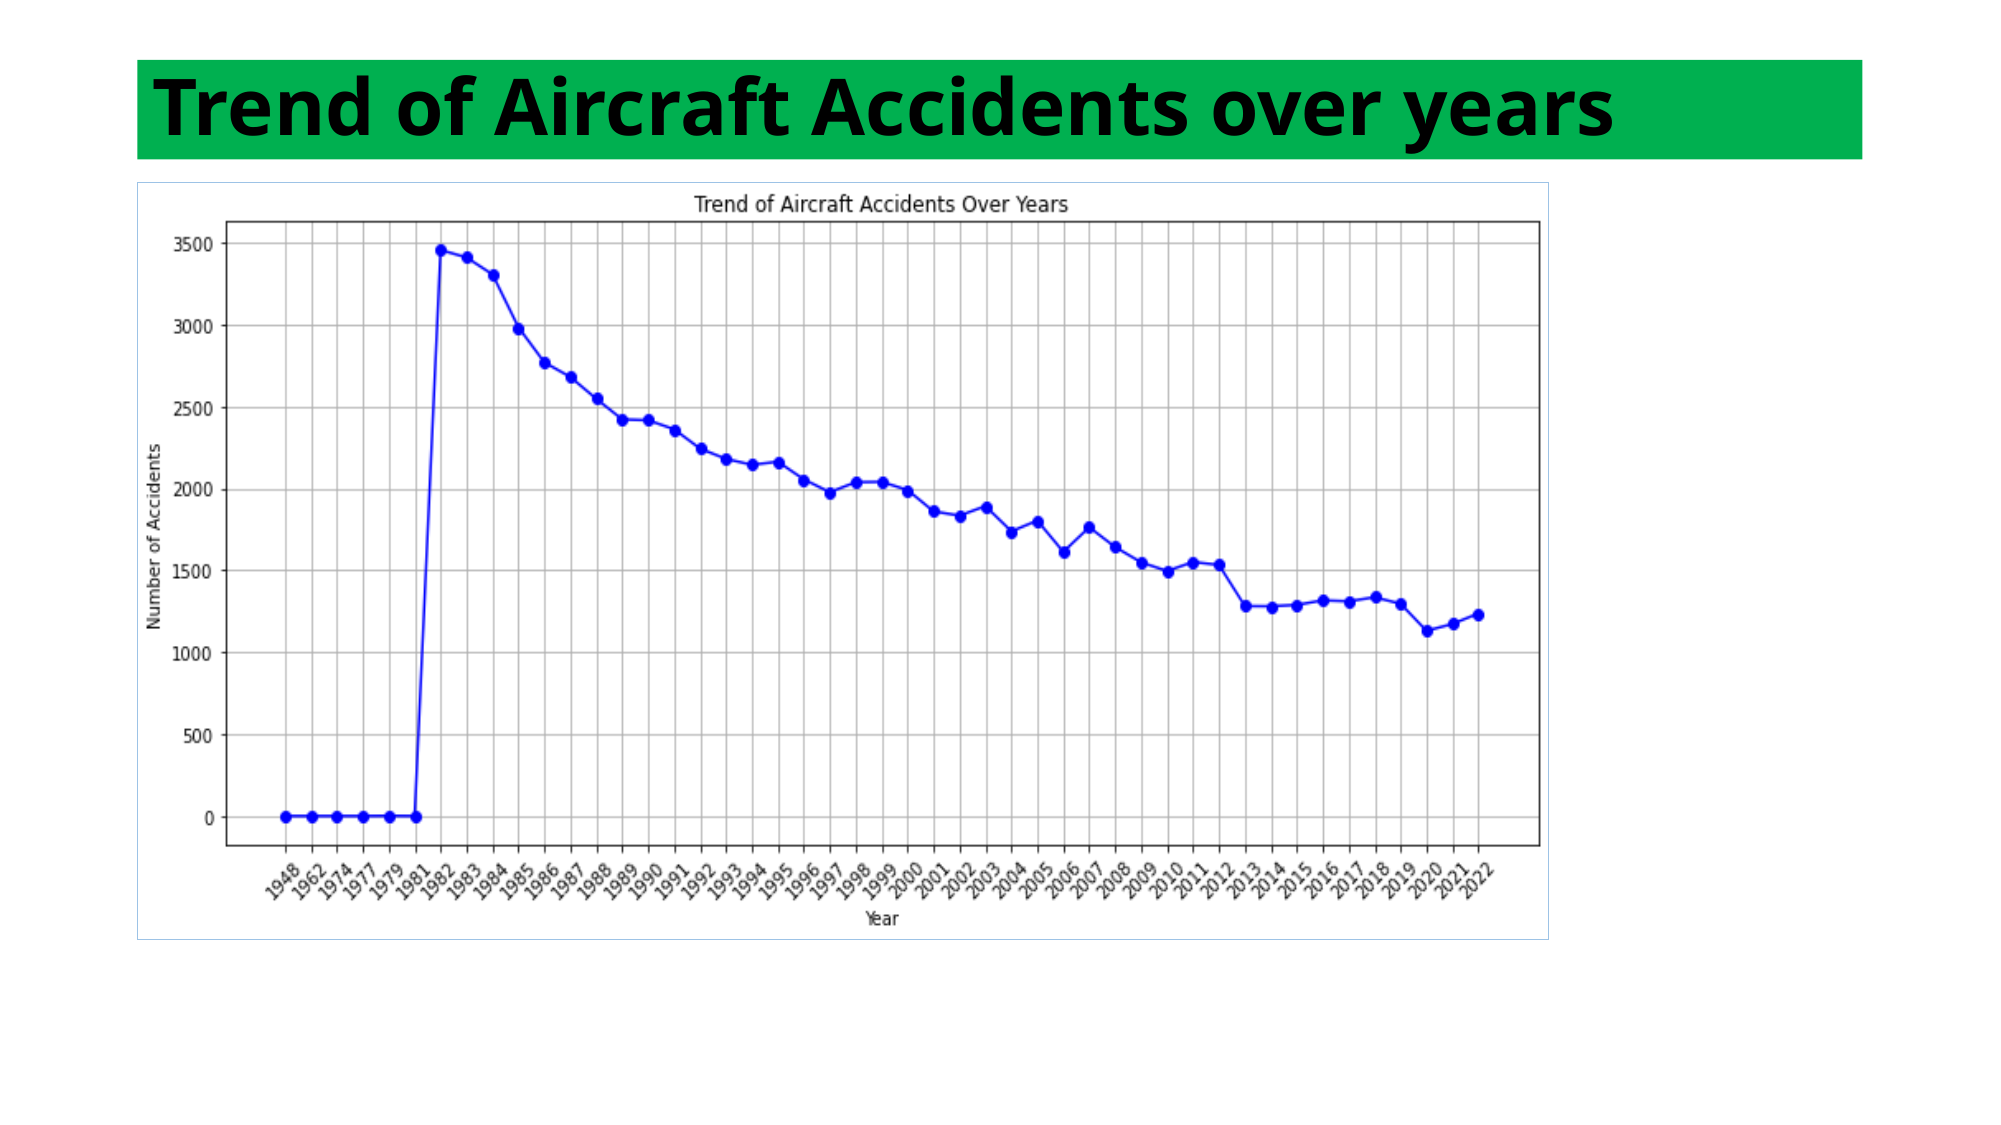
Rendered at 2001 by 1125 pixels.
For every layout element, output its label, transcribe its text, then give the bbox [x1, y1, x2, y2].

title Trend of Aircraft Accidents over years [137, 59, 1863, 160]
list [137, 182, 1549, 940]
